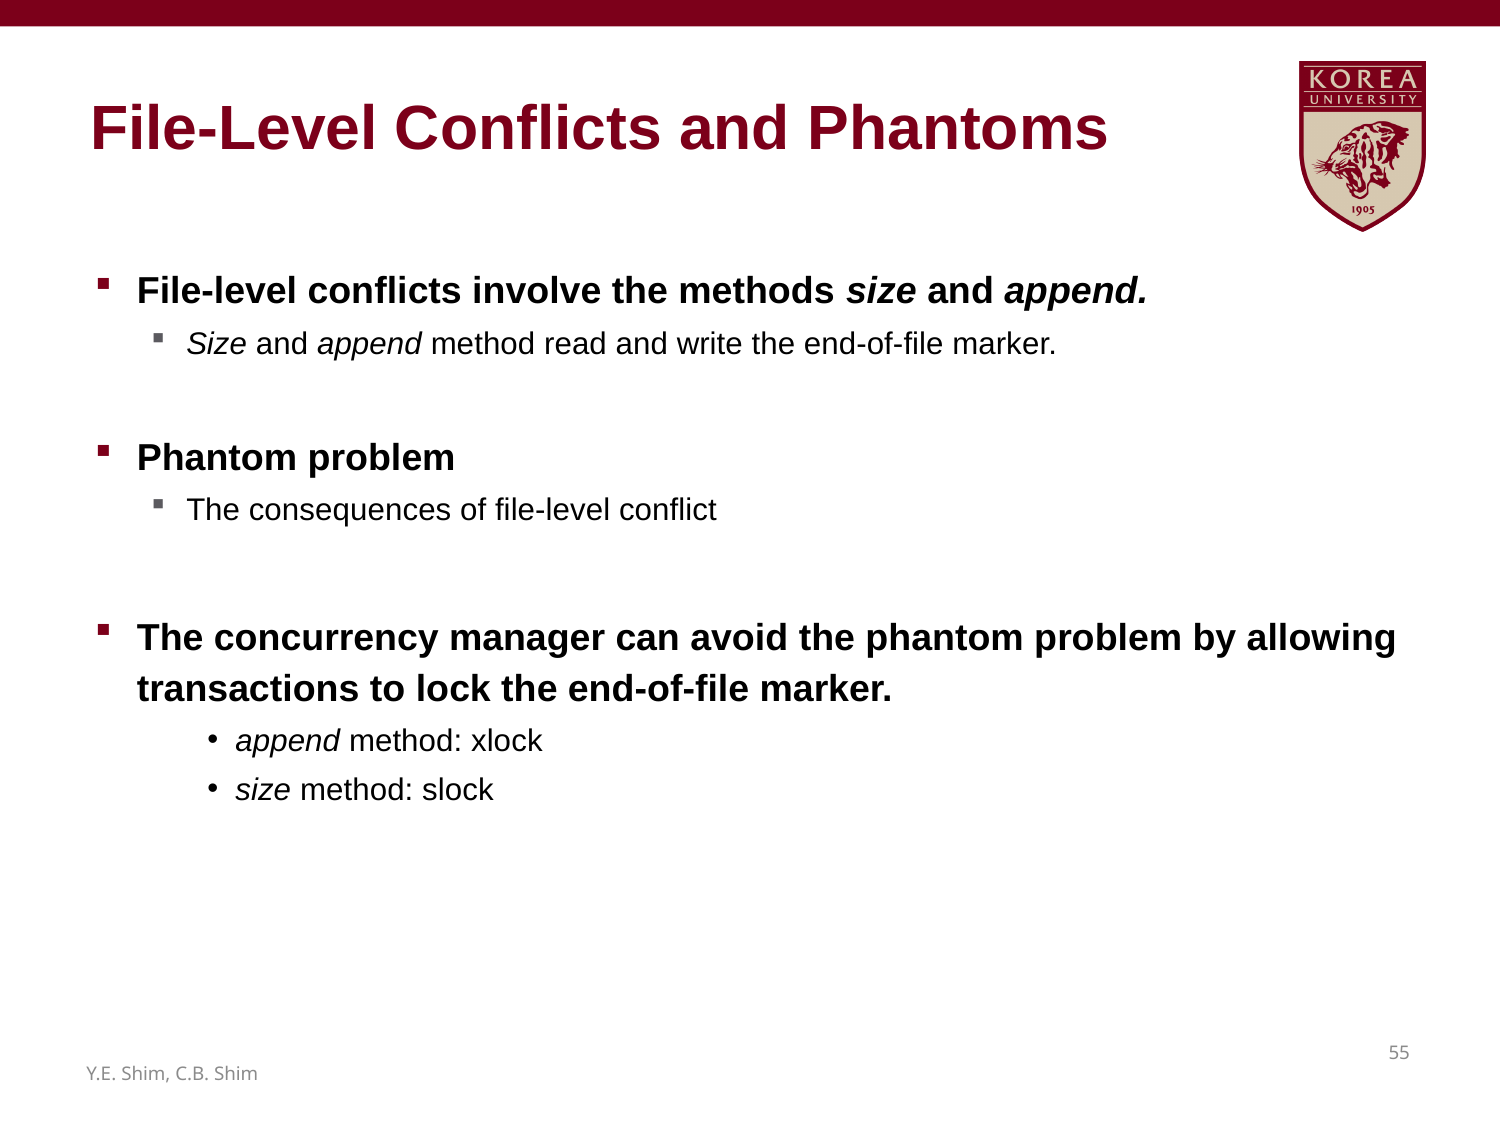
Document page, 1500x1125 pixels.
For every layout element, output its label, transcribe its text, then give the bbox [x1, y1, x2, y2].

slide_number 54 [1074, 1023, 1425, 1084]
title File-Level Conflicts and Phantoms [75, 30, 1425, 219]
picture [1299, 61, 1426, 232]
list File-level conflicts involve the methods size and append. Size and append method read and write the end-of-file marker. Phantom problem The consequences of file-level conflict The concurrency manager can avoid the phantom problem by allowing transactions to lock the end-of-file marker. append method: xlock size method: slock [79, 252, 1430, 996]
